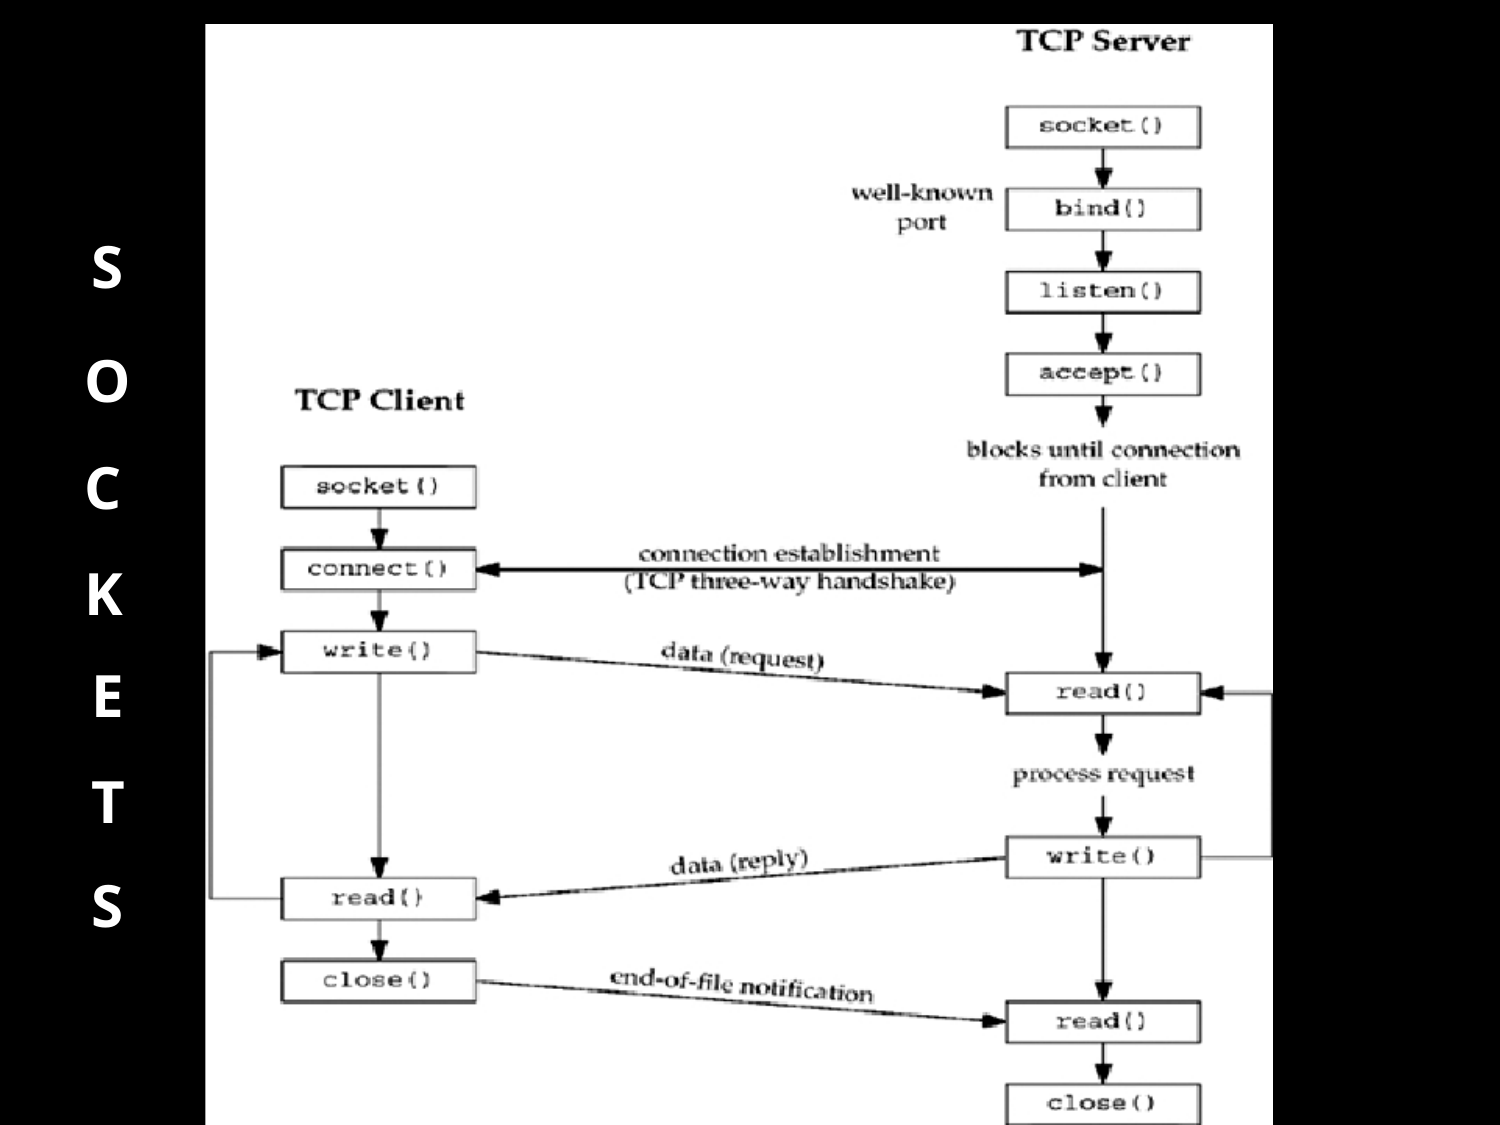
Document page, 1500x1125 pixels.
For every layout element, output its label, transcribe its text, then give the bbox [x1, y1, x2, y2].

text_box S [91, 237, 124, 308]
text_box S [91, 877, 124, 947]
picture [203, 24, 1274, 1125]
text_box O C K [84, 352, 131, 635]
text_box [0, 0, 1500, 1125]
text_box E T [91, 666, 126, 843]
